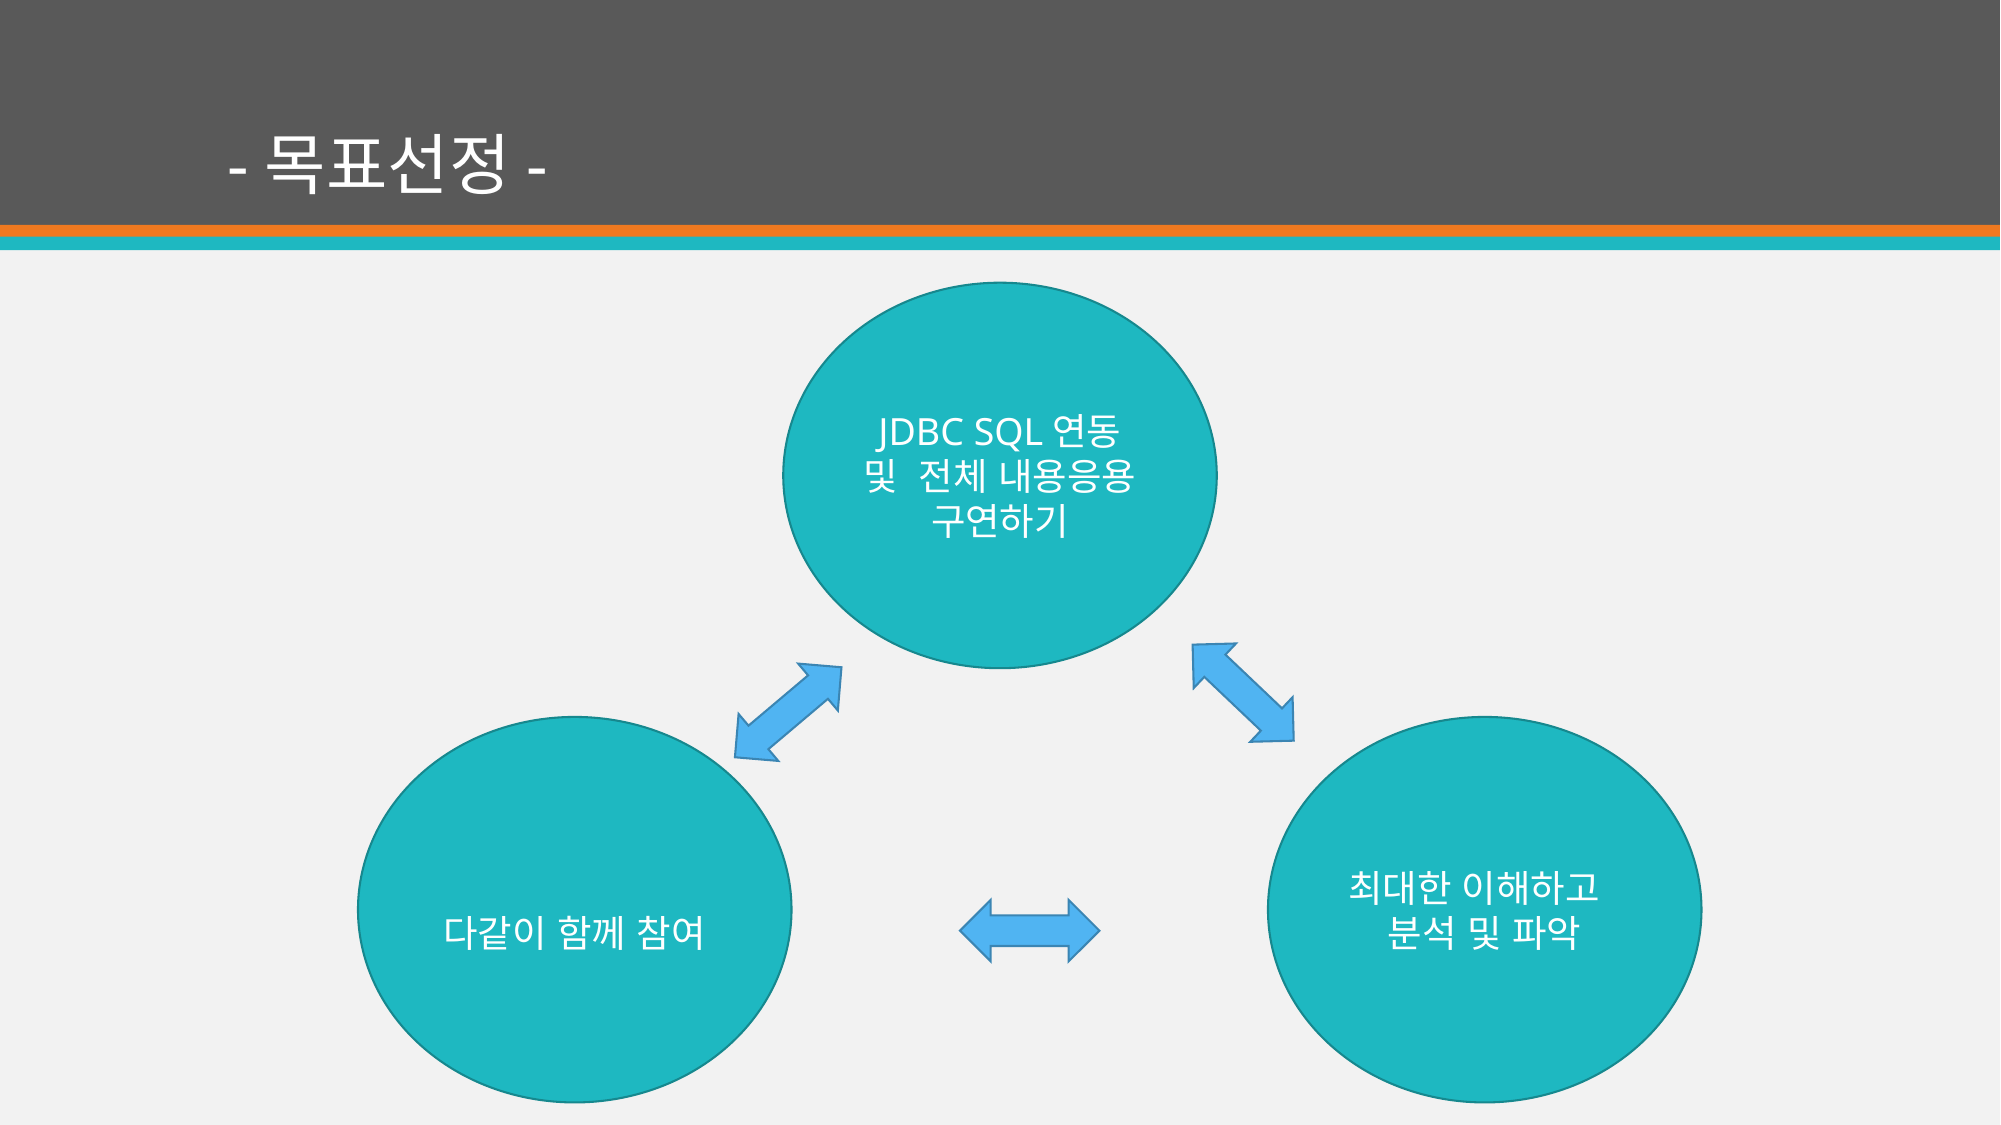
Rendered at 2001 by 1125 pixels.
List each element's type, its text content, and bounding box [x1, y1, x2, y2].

title -목표선정- [212, 41, 1788, 212]
text_box [1191, 642, 1295, 743]
text_box JDBC SQL연동 및 전체 내용응용 구연하기 [782, 281, 1218, 670]
text_box [733, 662, 843, 763]
text_box 다같이 함께 참여 [356, 715, 793, 1104]
text_box 최대한 이해하고 분석 및 파악 [1266, 715, 1703, 1104]
text_box [958, 897, 1101, 964]
